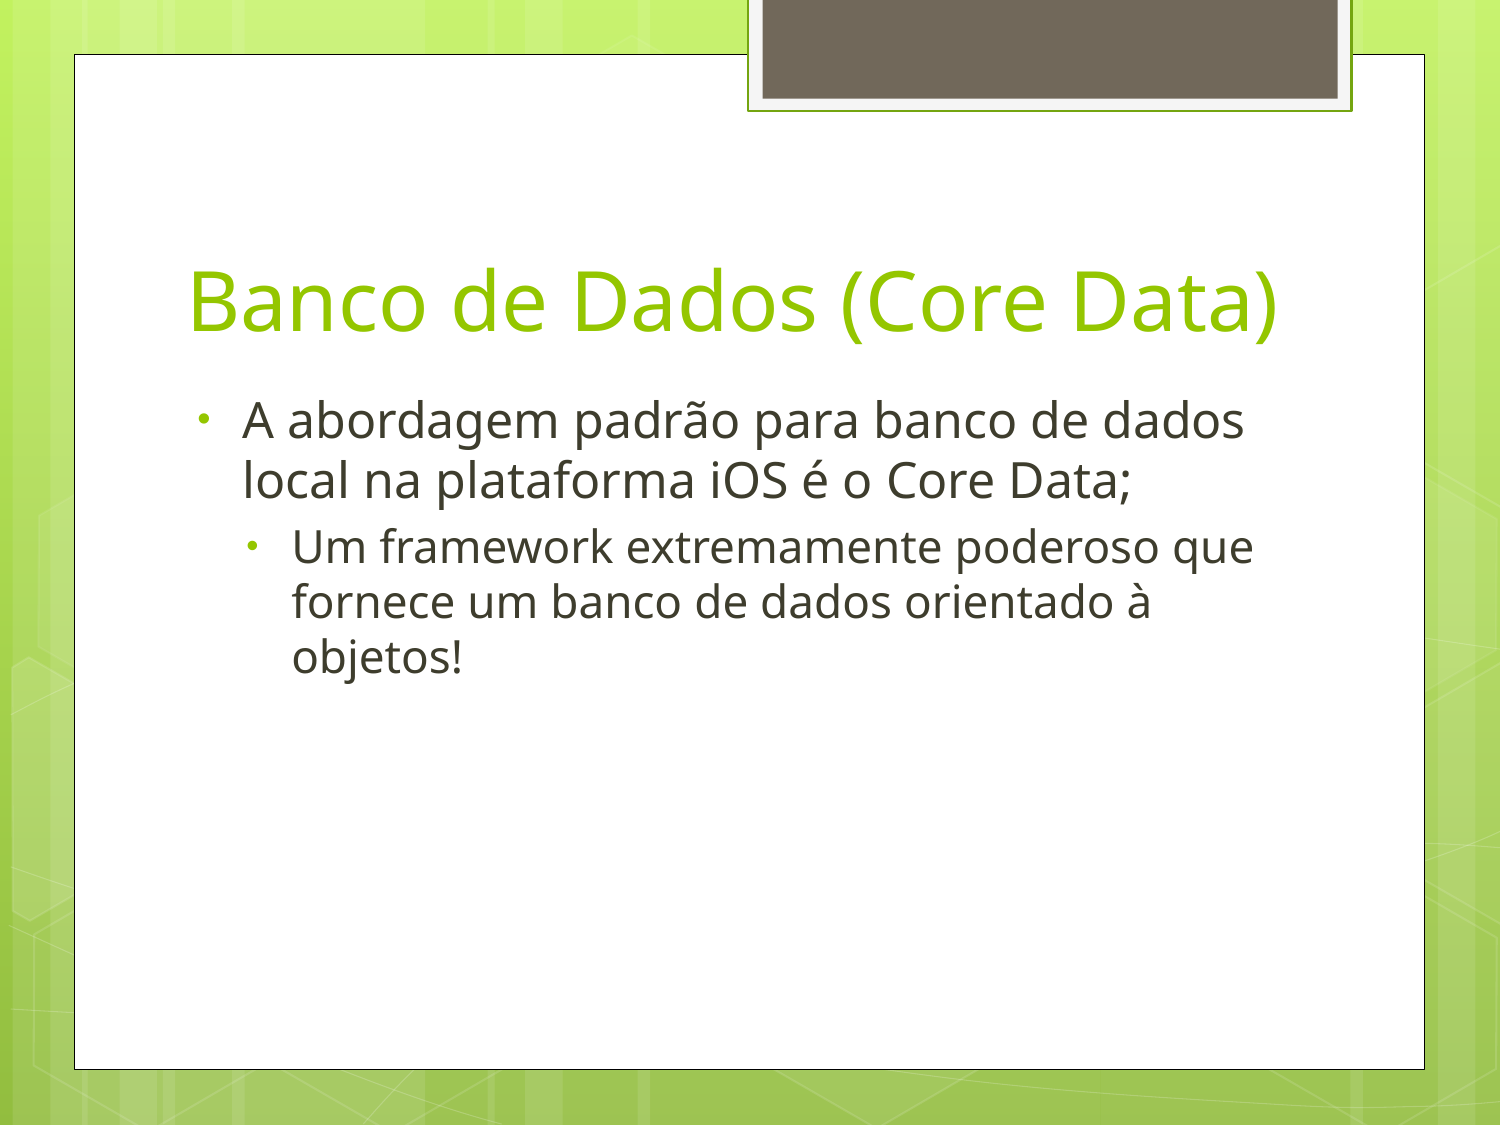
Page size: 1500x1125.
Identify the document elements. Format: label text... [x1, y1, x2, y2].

title Banco de Dados (Core Data) [171, 168, 1324, 357]
list A abordagem padrão para banco de dados local na plataforma iOS é o Core Data; Um framework extremamente poderoso que fornece um banco de dados orientado à objetos! [171, 381, 1283, 957]
